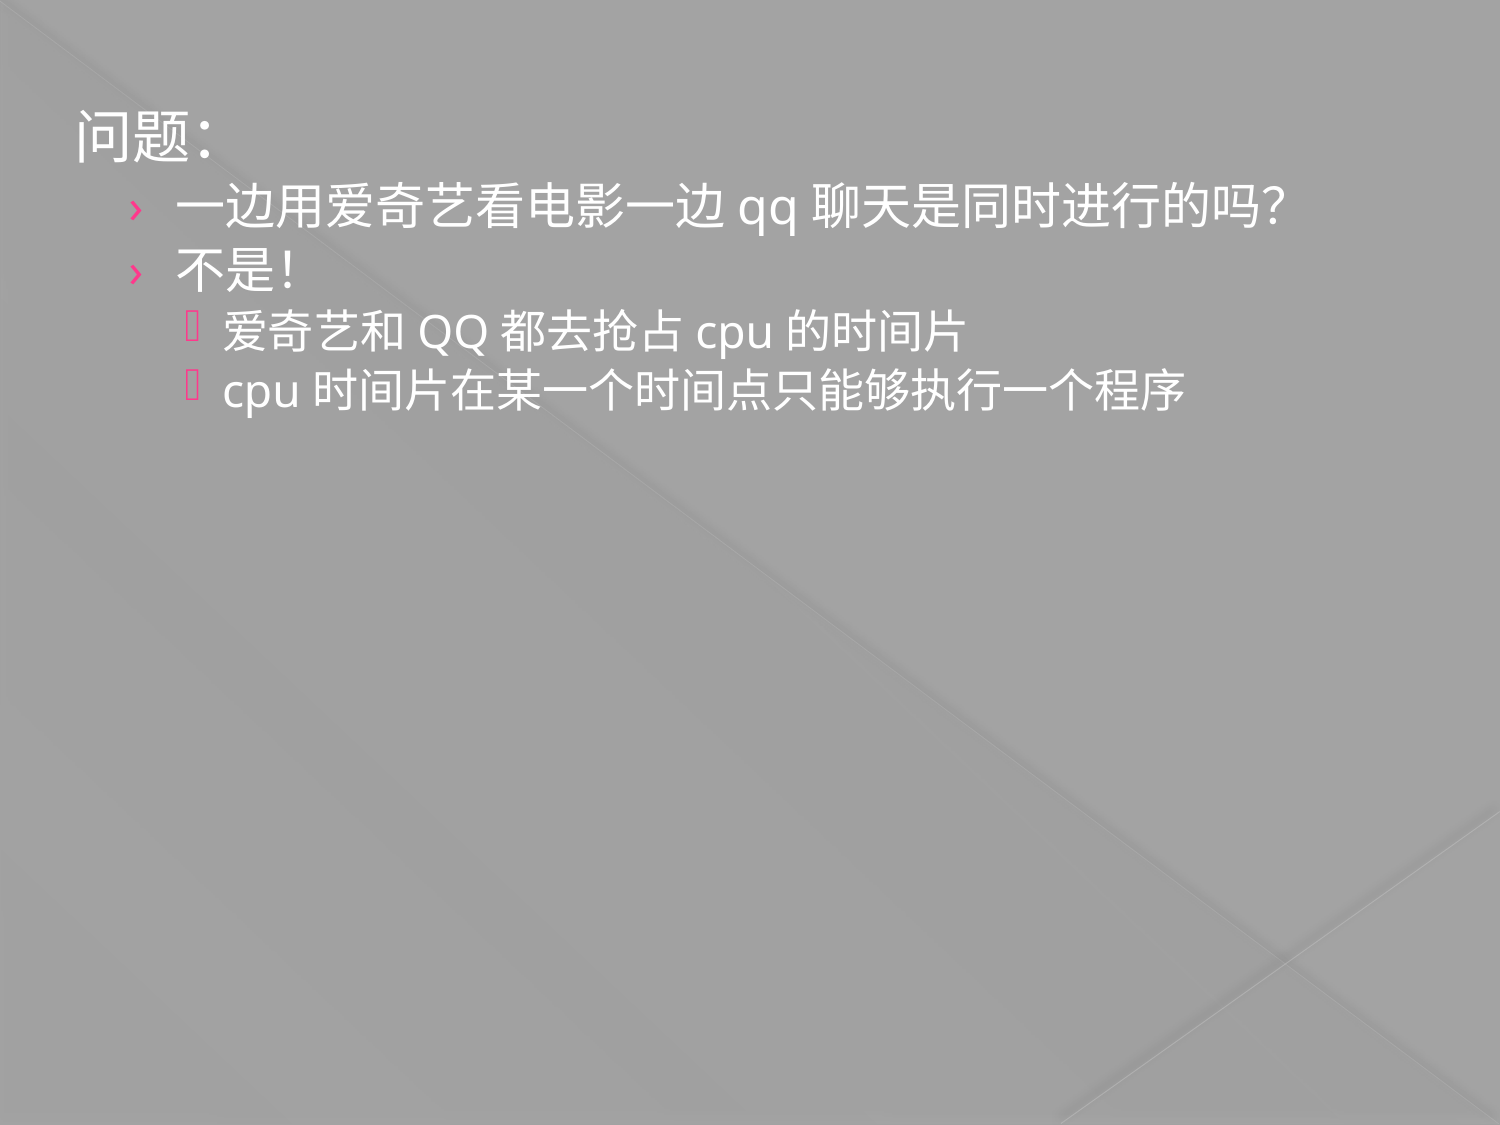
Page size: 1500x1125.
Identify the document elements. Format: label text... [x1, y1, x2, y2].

list 问题： 一边用爱奇艺看电影一边qq聊天是同时进行的吗？ 不是！ 爱奇艺和QQ都去抢占cpu的时间片 cpu时间片在某一个时间点只能够执行一个程序 [25, 101, 1425, 1096]
